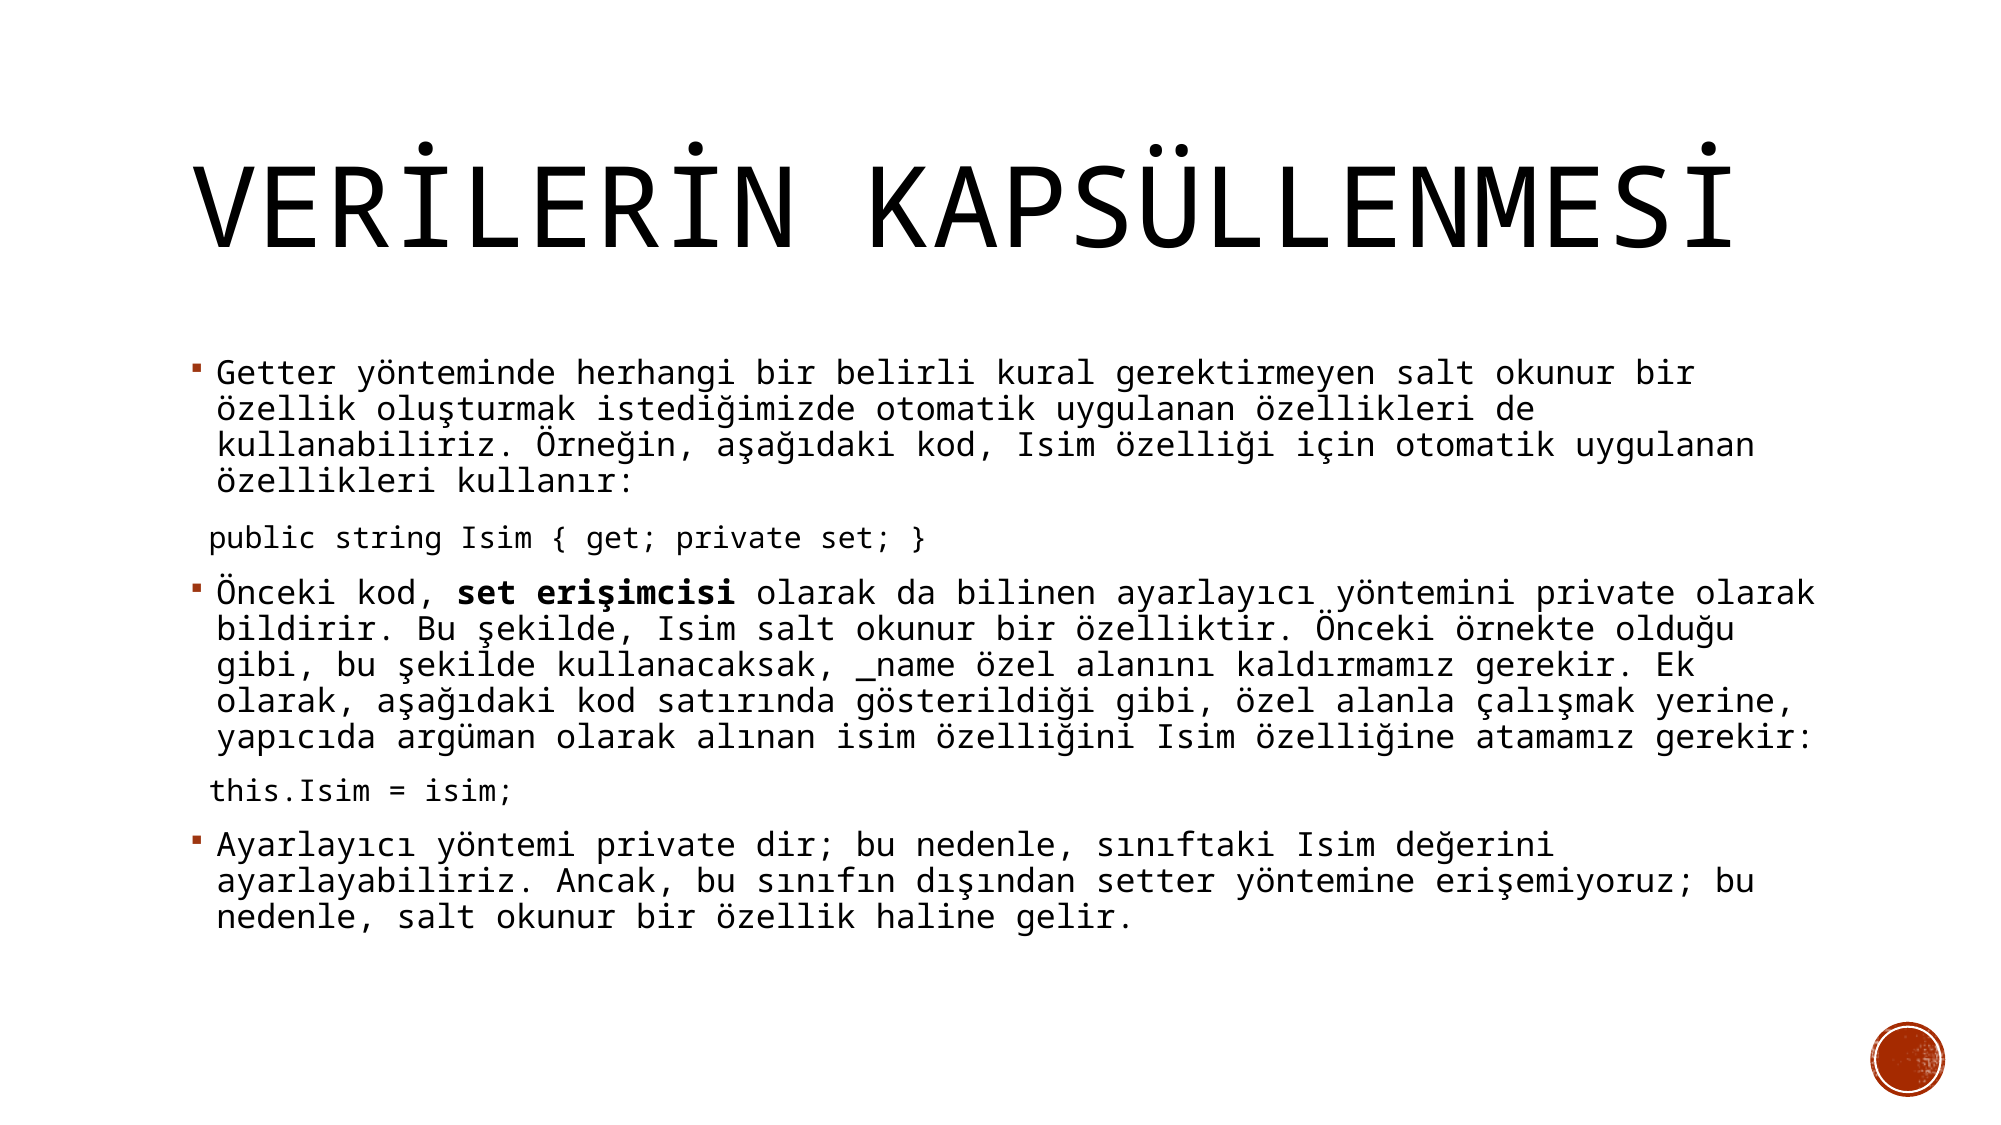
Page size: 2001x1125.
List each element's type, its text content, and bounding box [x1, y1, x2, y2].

title Verilerin kapsüllenmesi [175, 79, 1826, 344]
list Getter yönteminde herhangi bir belirli kural gerektirmeyen salt okunur bir özellik oluşturmak istediğimizde otomatik uygulanan özellikleri de kullanabiliriz. Örneğin, aşağıdaki kod, Isim özelliği için otomatik uygulanan özellikleri kullanır: public string Isim { get; private set; } Önceki kod, set erişimcisi olarak da bilinen ayarlayıcı yöntemini private olarak bildirir. Bu şekilde, Isim salt okunur bir özelliktir. Önceki örnekte olduğu gibi, bu şekilde kullanacaksak, _name özel alanını kaldırmamız gerekir. Ek olarak, aşağıdaki kod satırında gösterildiği gibi, özel alanla çalışmak yerine, yapıcıda argüman olarak alınan isim özelliğini Isim özelliğine atamamız gerekir: this.Isim = isim; Ayarlayıcı yöntemi private dir; bu nedenle, sınıftaki Isim değerini ayarlayabiliriz. Ancak, bu sınıfın dışından setter yöntemine erişemiyoruz; bu nedenle, salt okunur bir özellik haline gelir. [175, 348, 1846, 1013]
